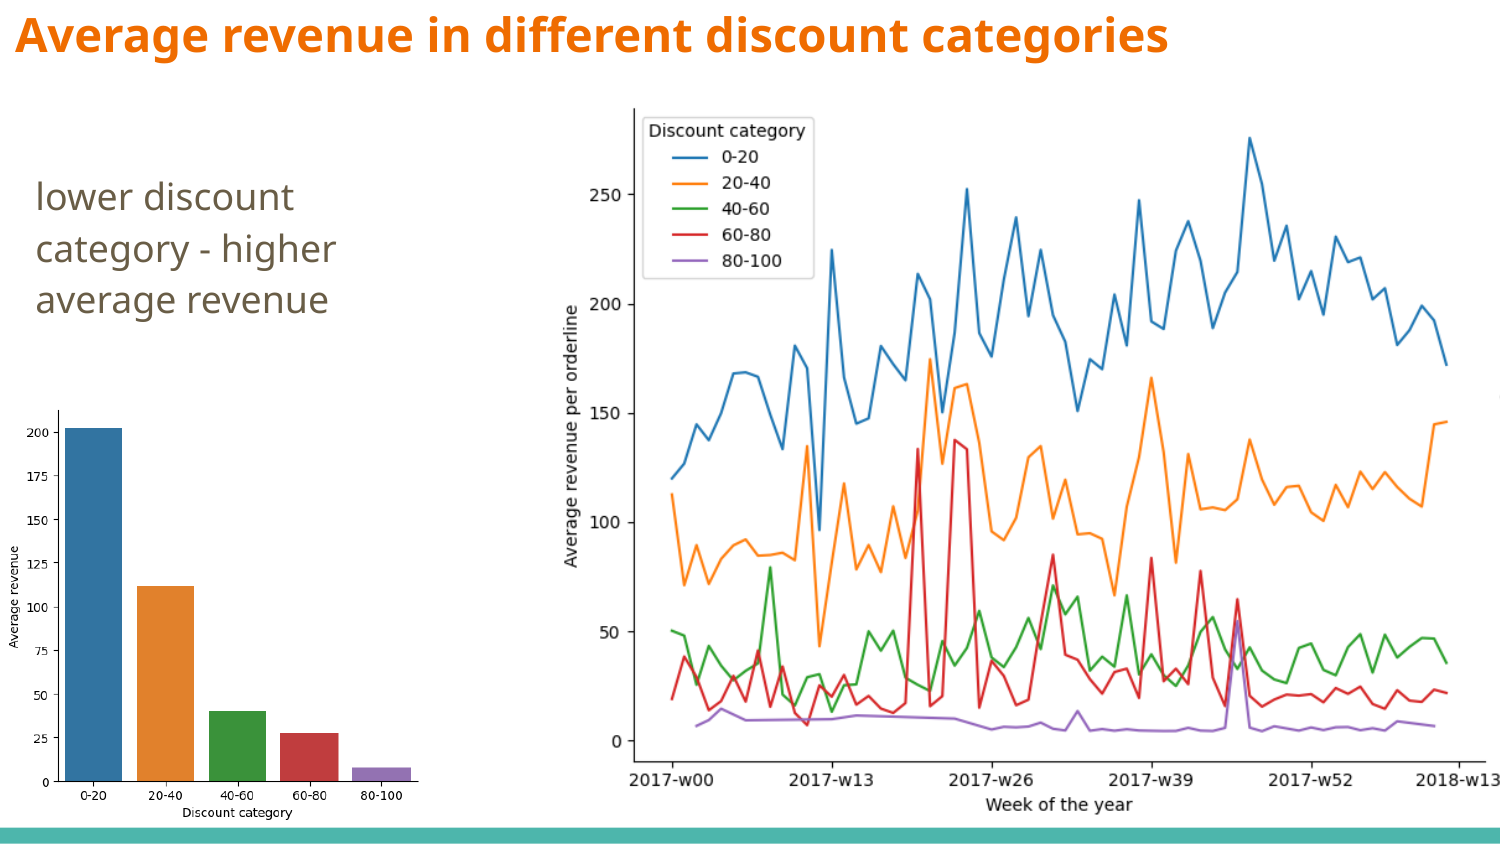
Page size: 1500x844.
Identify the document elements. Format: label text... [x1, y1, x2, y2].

picture [552, 96, 1500, 828]
list lower discount category - higher average revenue [35, 97, 440, 391]
picture [0, 402, 425, 828]
title Average revenue in different discount categories [0, 0, 1500, 79]
